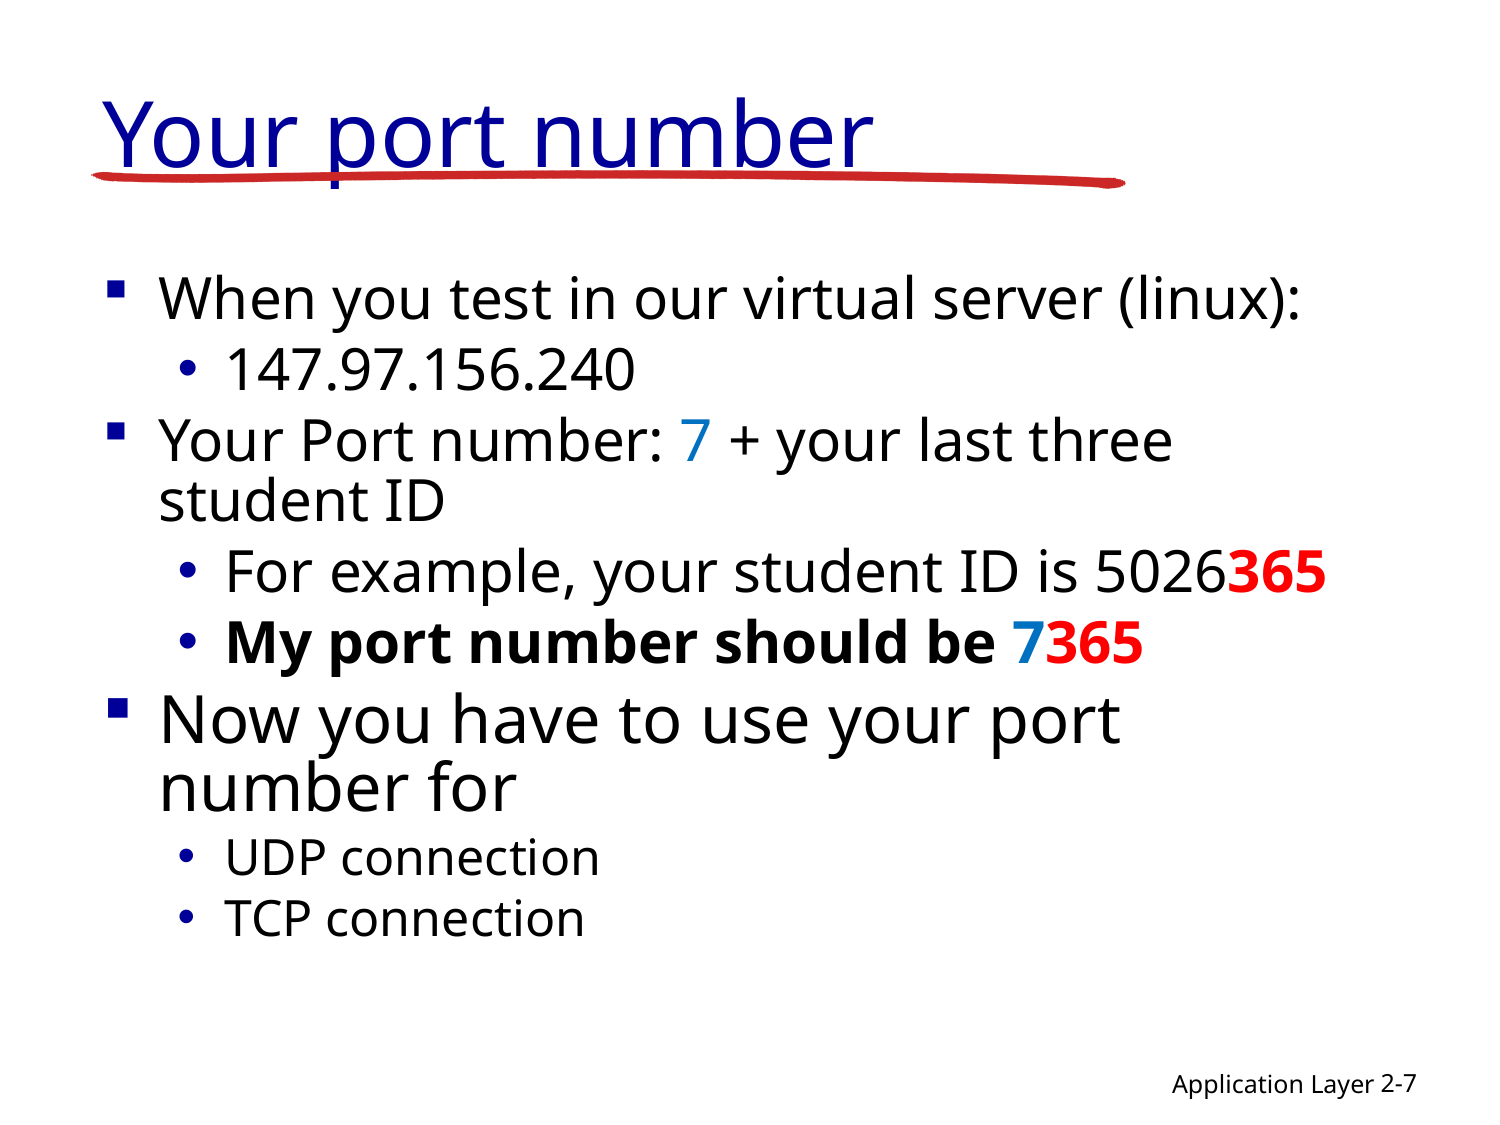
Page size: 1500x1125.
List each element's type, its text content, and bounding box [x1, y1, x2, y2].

title Your port number [87, 37, 1363, 225]
list When you test in our virtual server (linux): 147.97.156.240 Your Port number: 7 + your last three student ID For example, your student ID is 5026365 My port number should be 7365 Now you have to use your port number for UDP connection TCP connection [87, 264, 1363, 1027]
footer Application Layer [914, 1060, 1391, 1109]
slide_number 2-7 [1365, 1059, 1477, 1106]
picture [87, 164, 1138, 194]
